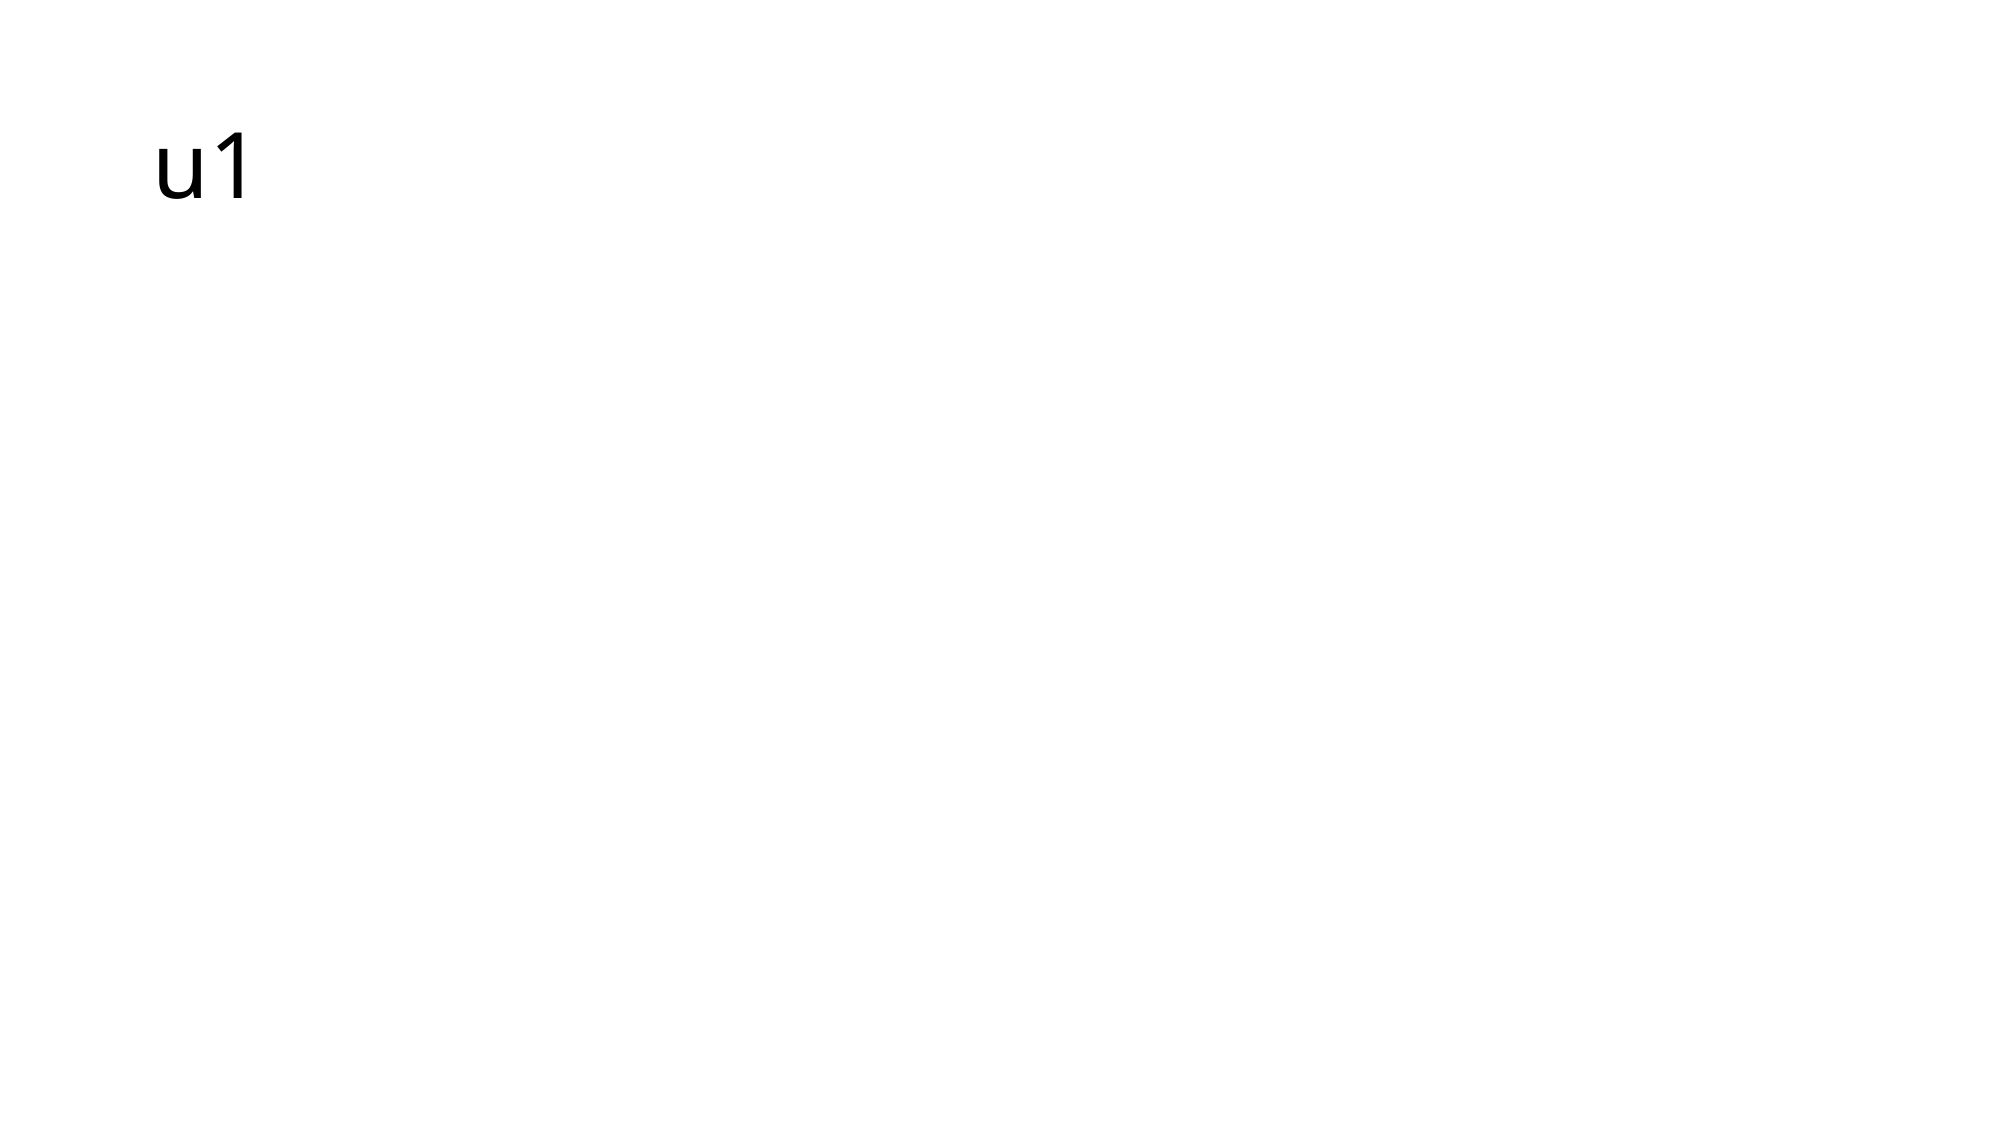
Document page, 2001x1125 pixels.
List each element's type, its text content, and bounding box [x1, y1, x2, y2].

title u1 [137, 59, 1863, 278]
